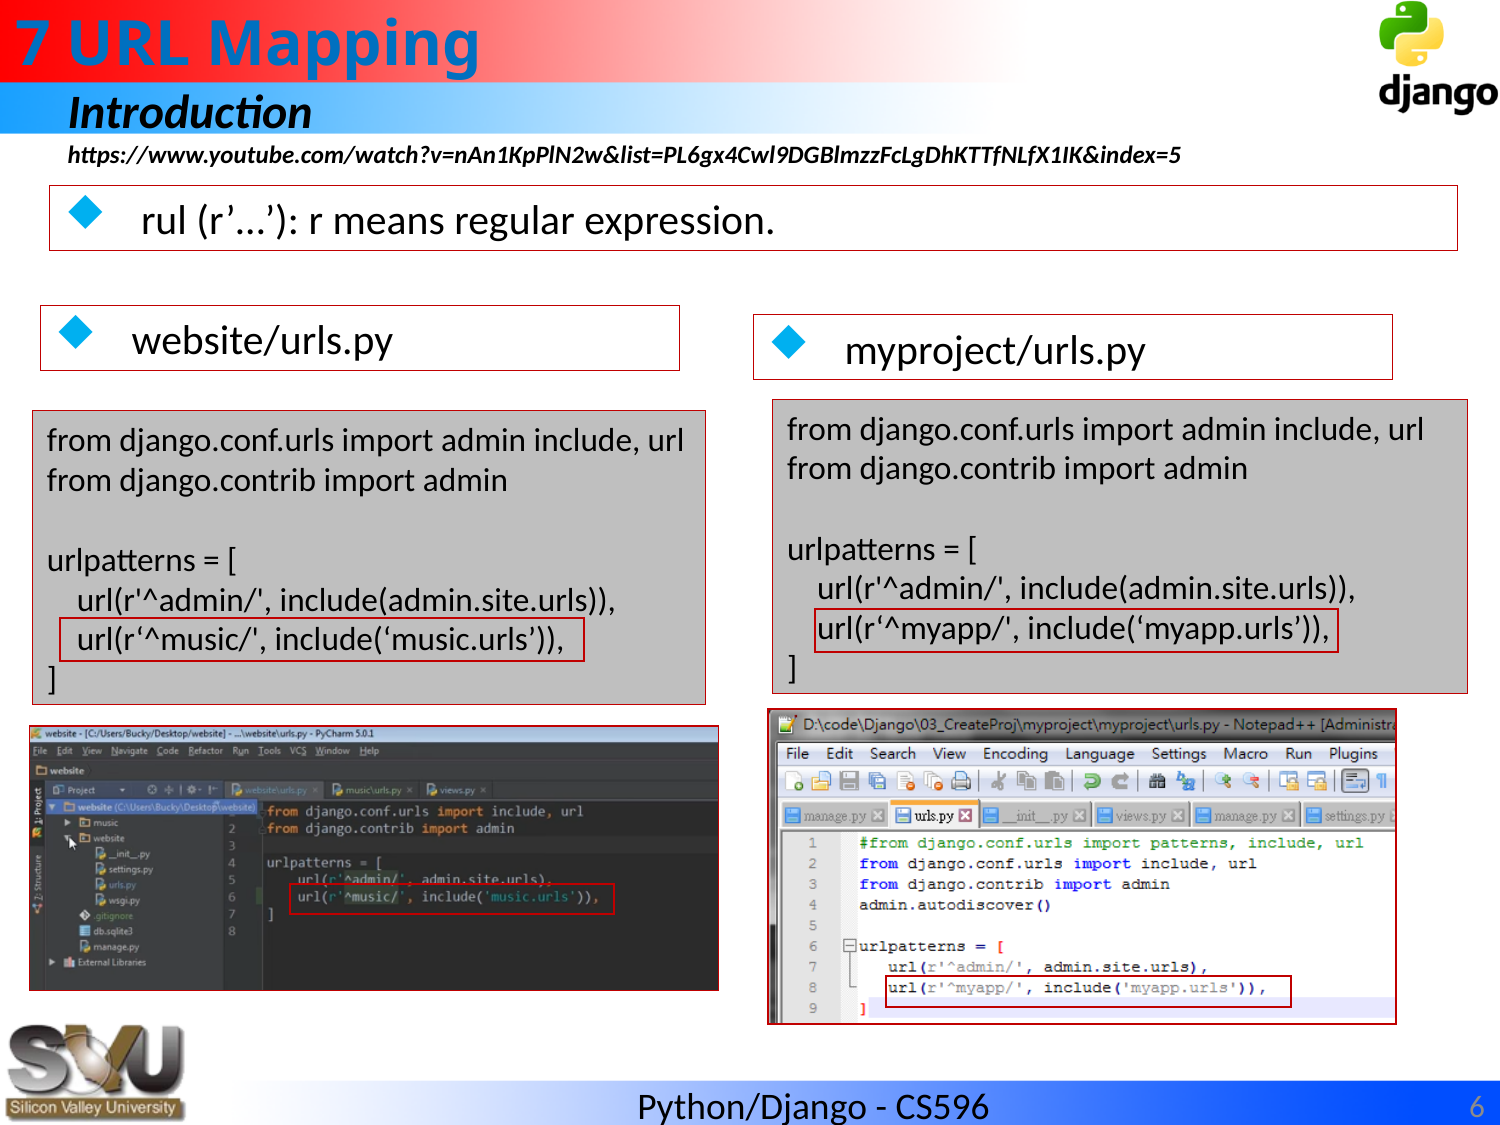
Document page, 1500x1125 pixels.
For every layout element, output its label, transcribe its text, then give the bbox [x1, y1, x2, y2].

slide_number 6 [1162, 1074, 1500, 1125]
text_box Introduction https://www.youtube.com/watch?v=nAn1KpPlN2w&list=PL6gx4Cwl9DGBlmzzFcLgDhKTTfNLfX1IK&index=5 [52, 73, 1344, 176]
text_box website/urls.py [40, 305, 680, 371]
text_box from django.conf.urls import admin include, url from django.contrib import admin urlpatterns = [ url(r'^admin/', include(admin.site.urls)), url(r‘^music/', include(‘music.urls’)), ] [32, 410, 706, 705]
text_box myproject/urls.py [753, 314, 1393, 380]
text_box [59, 617, 585, 662]
text_box Python/Django - CS596 [462, 1075, 1165, 1125]
text_box from django.conf.urls import admin include, url from django.contrib import admin urlpatterns = [ url(r'^admin/', include(admin.site.urls)), url(r‘^myapp/', include(‘myapp.urls’)), ] [772, 399, 1468, 694]
title 7 URL Mapping [0, 0, 1375, 95]
text_box rul (r’…’): r means regular expression. [49, 185, 1458, 251]
text_box [814, 608, 1339, 653]
picture [0, 0, 1500, 1125]
